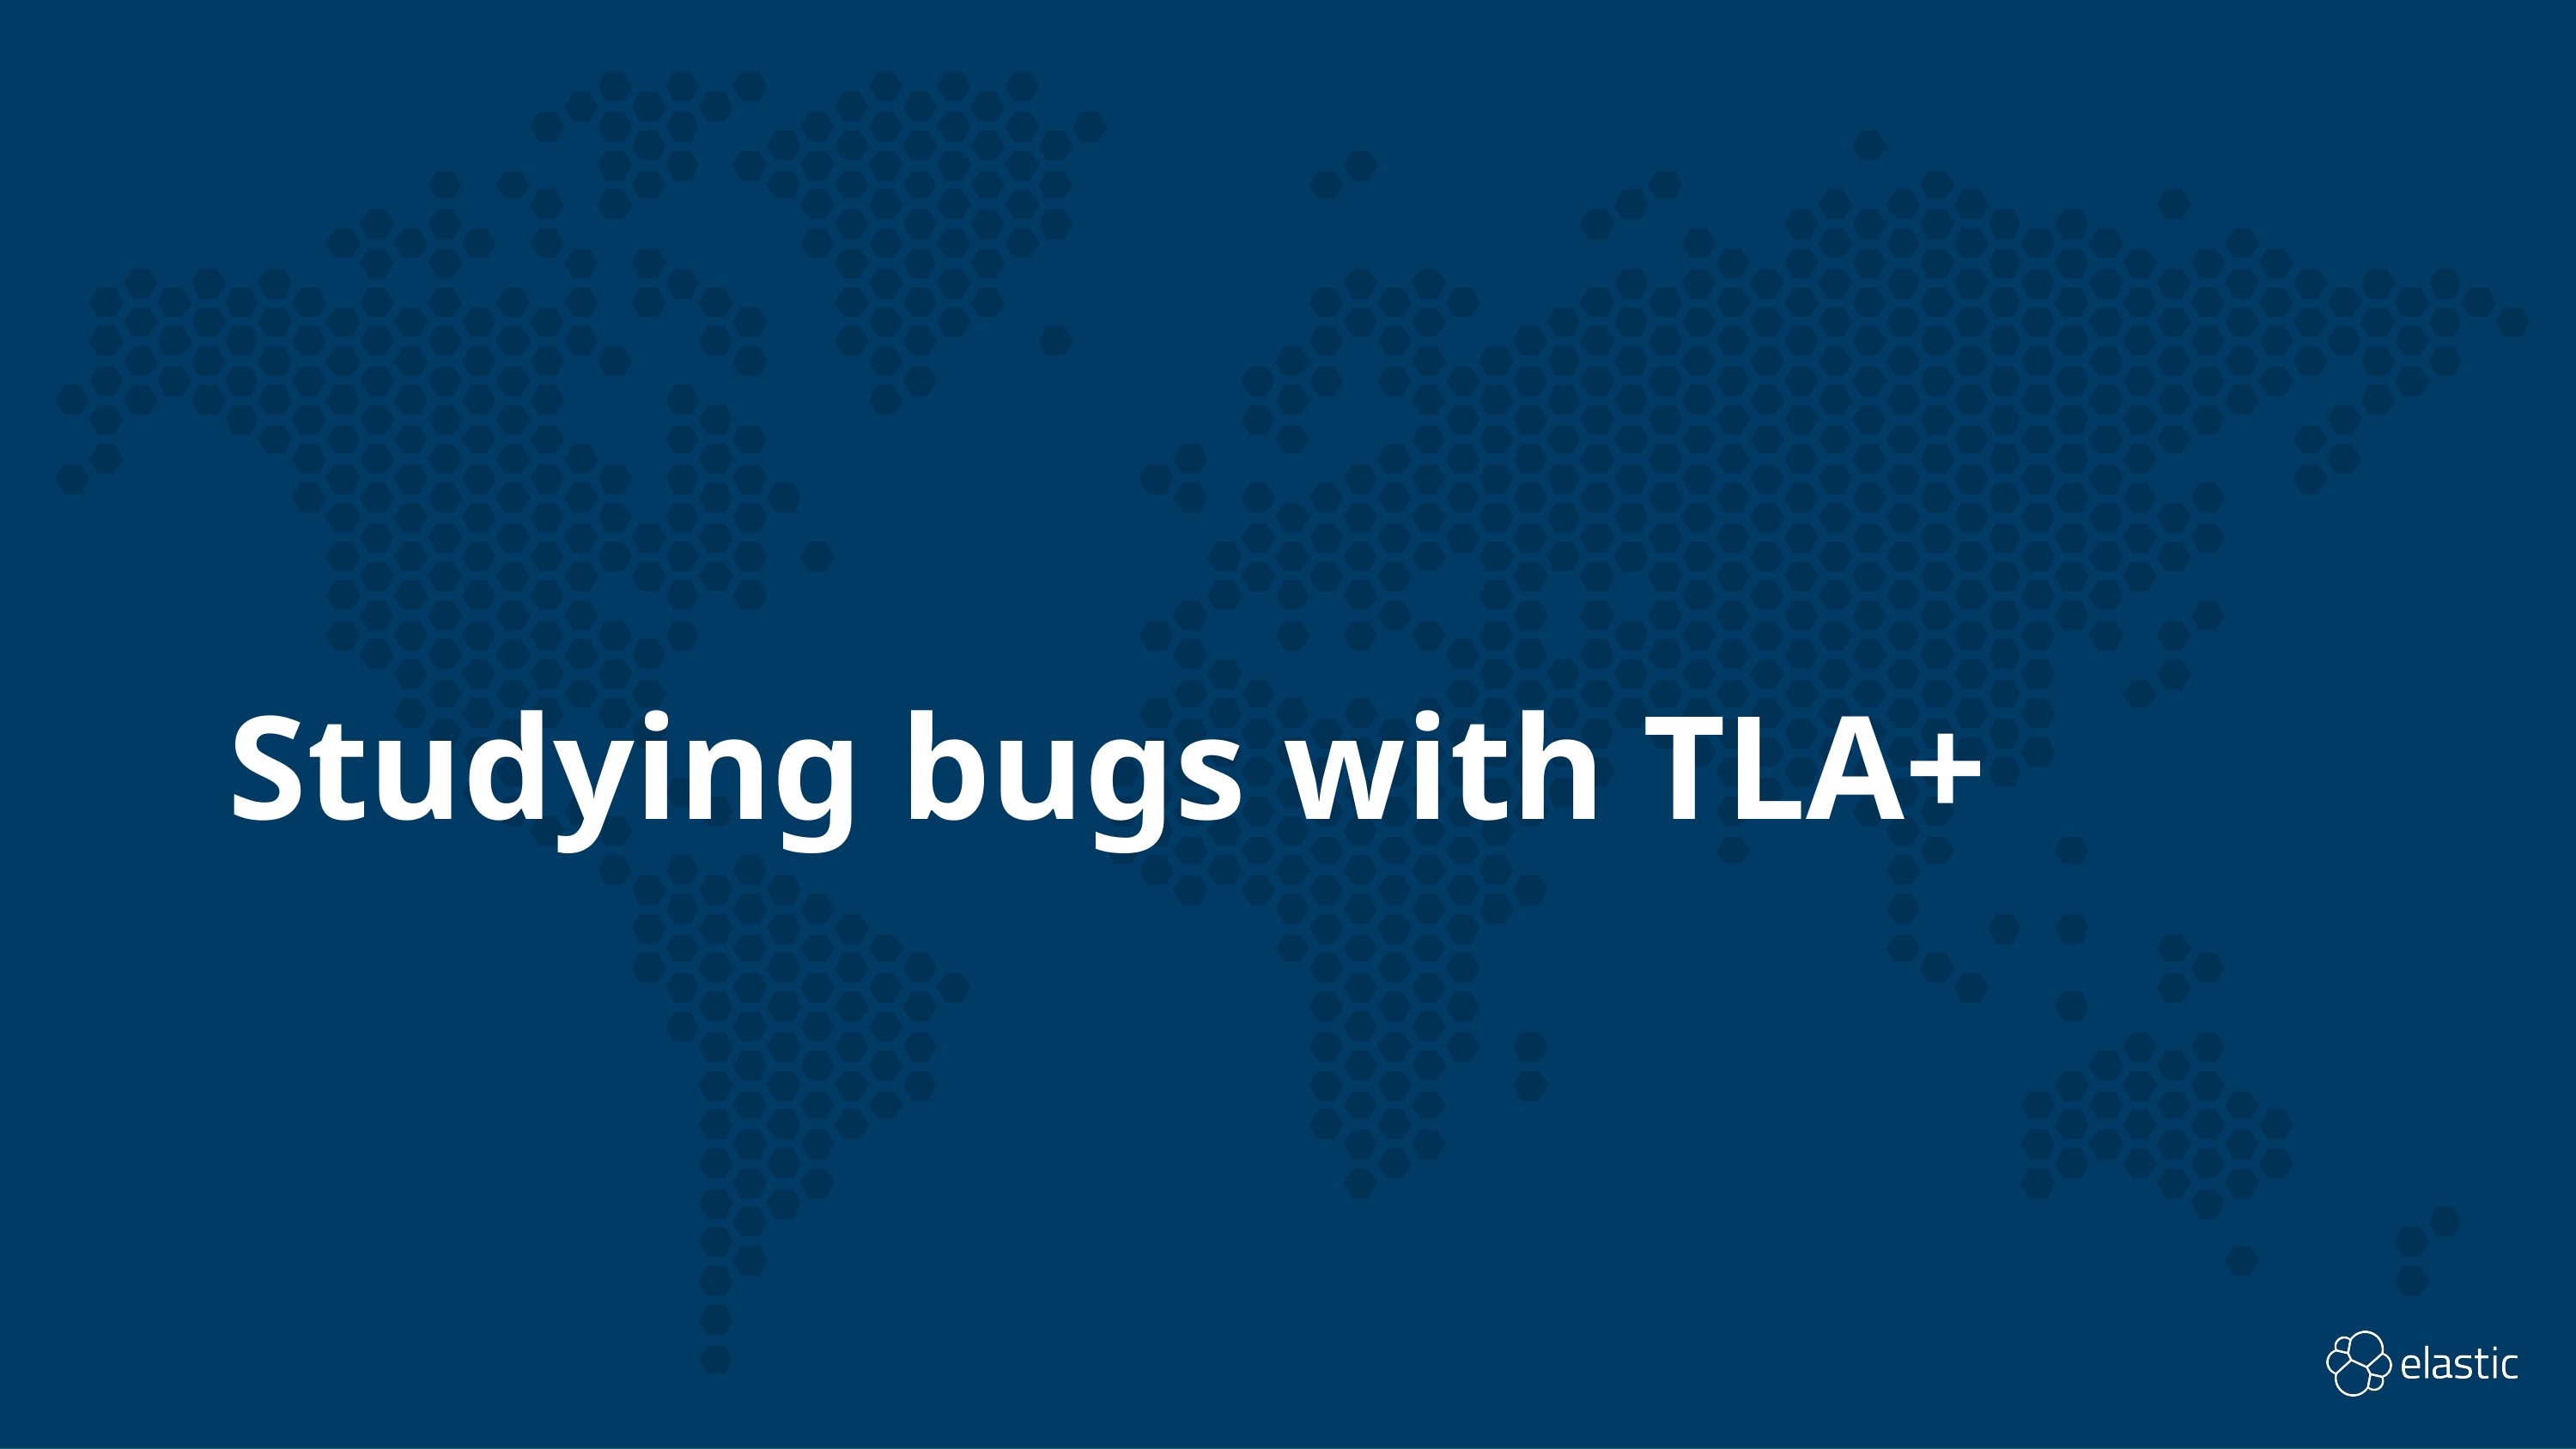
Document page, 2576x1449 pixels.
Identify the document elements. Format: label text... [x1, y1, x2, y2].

picture [2326, 1331, 2518, 1397]
list Studying bugs with TLA+ [202, 208, 2113, 862]
